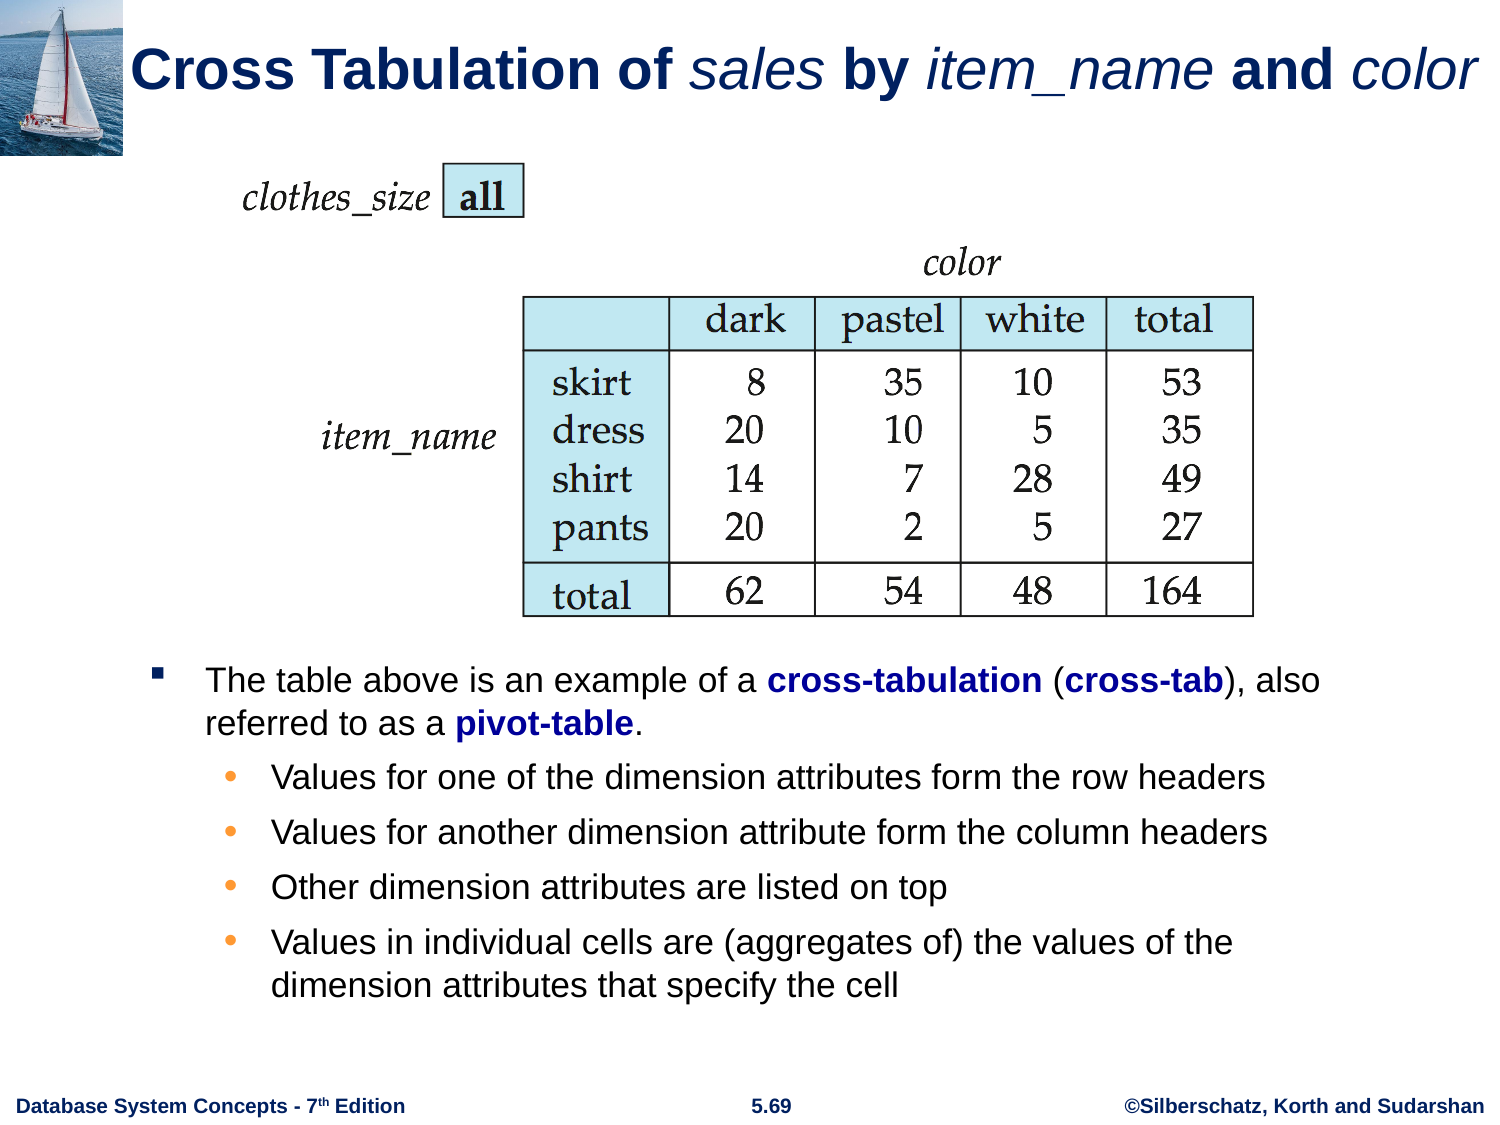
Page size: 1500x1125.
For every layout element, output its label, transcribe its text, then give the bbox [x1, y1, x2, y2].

picture [0, 0, 123, 156]
title Cross Tabulation of sales by item_name and color [98, 8, 1500, 109]
list The table above is an example of a cross-tabulation (cross-tab), also referred to as a pivot-table. Values for one of the dimension attributes form the row headers Values for another dimension attribute form the column headers Other dimension attributes are listed on top Values in individual cells are (aggregates of) the values of the dimension attributes that specify the cell [133, 649, 1421, 1049]
picture [242, 161, 1258, 620]
